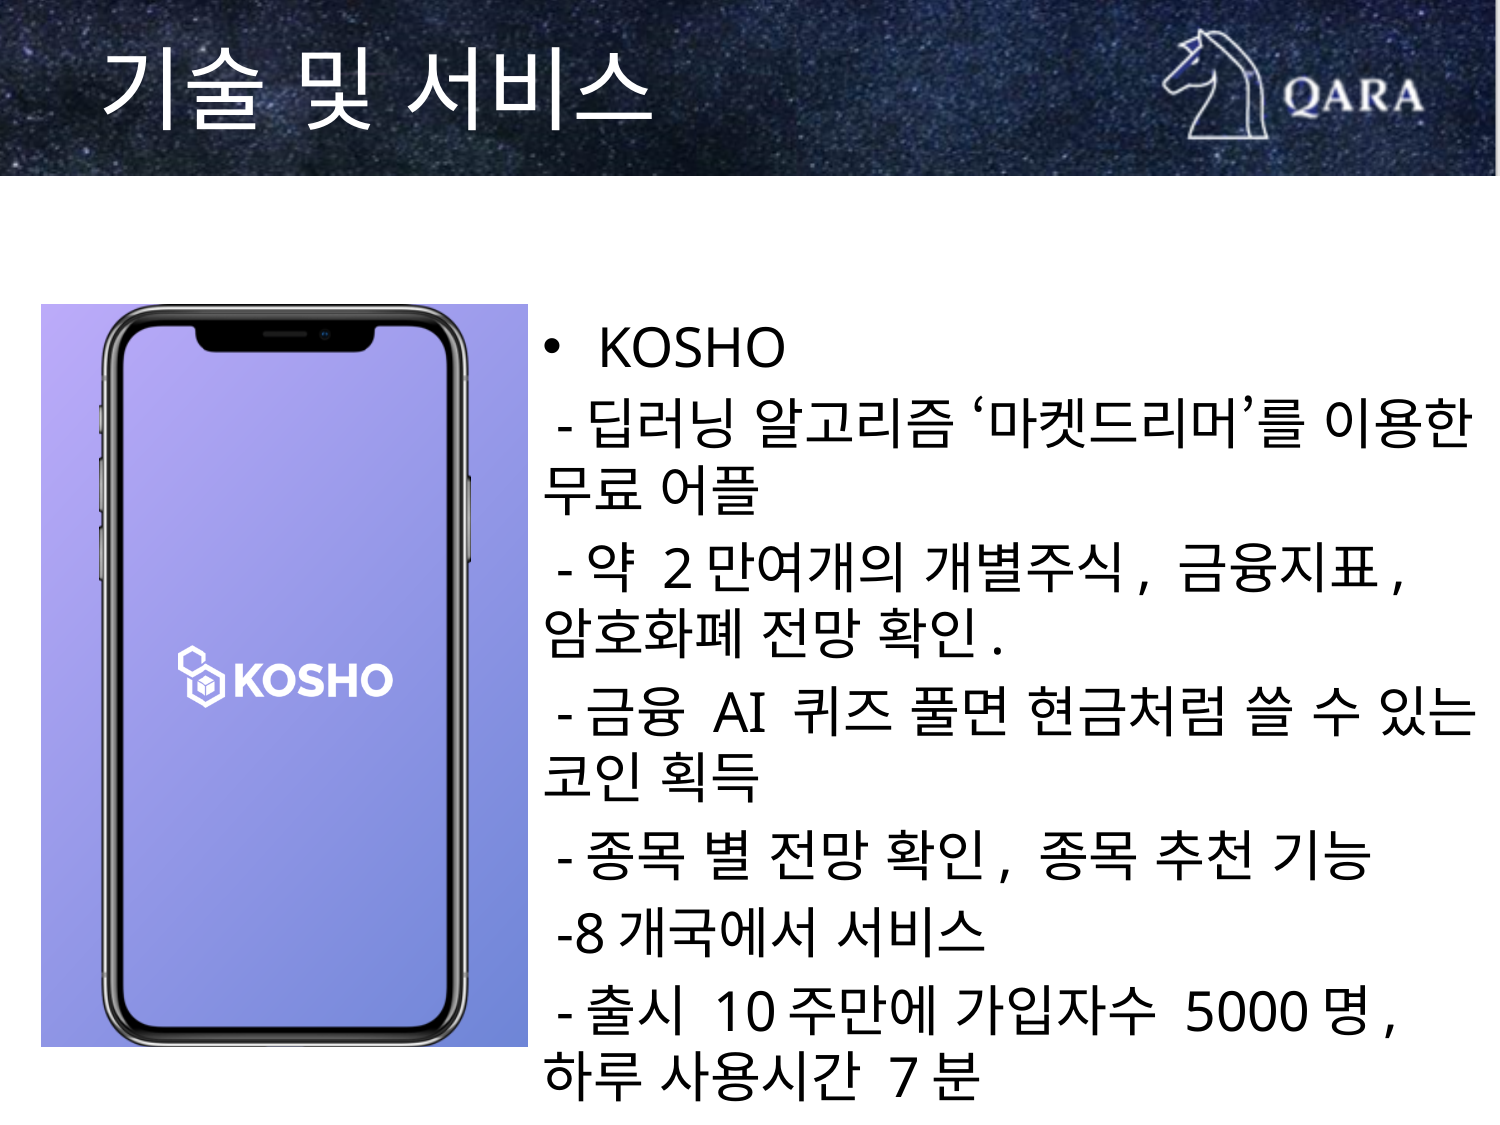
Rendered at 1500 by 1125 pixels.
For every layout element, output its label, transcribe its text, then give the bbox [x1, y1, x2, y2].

list KOSHO -딥러닝 알고리즘 ‘마켓드리머’를 이용한 무료 어플 -약 2만여개의 개별주식, 금융지표, 암호화폐 전망 확인. -금융 AI 퀴즈 풀면 현금처럼 쓸 수 있는 코인 획득 -종목 별 전망 확인, 종목 추천 기능 -8개국에서 서비스 -출시 10주만에 가입자수 5000명, 하루 사용시간 7분 [527, 304, 1500, 1125]
picture [40, 304, 528, 1048]
picture [0, 0, 1500, 176]
